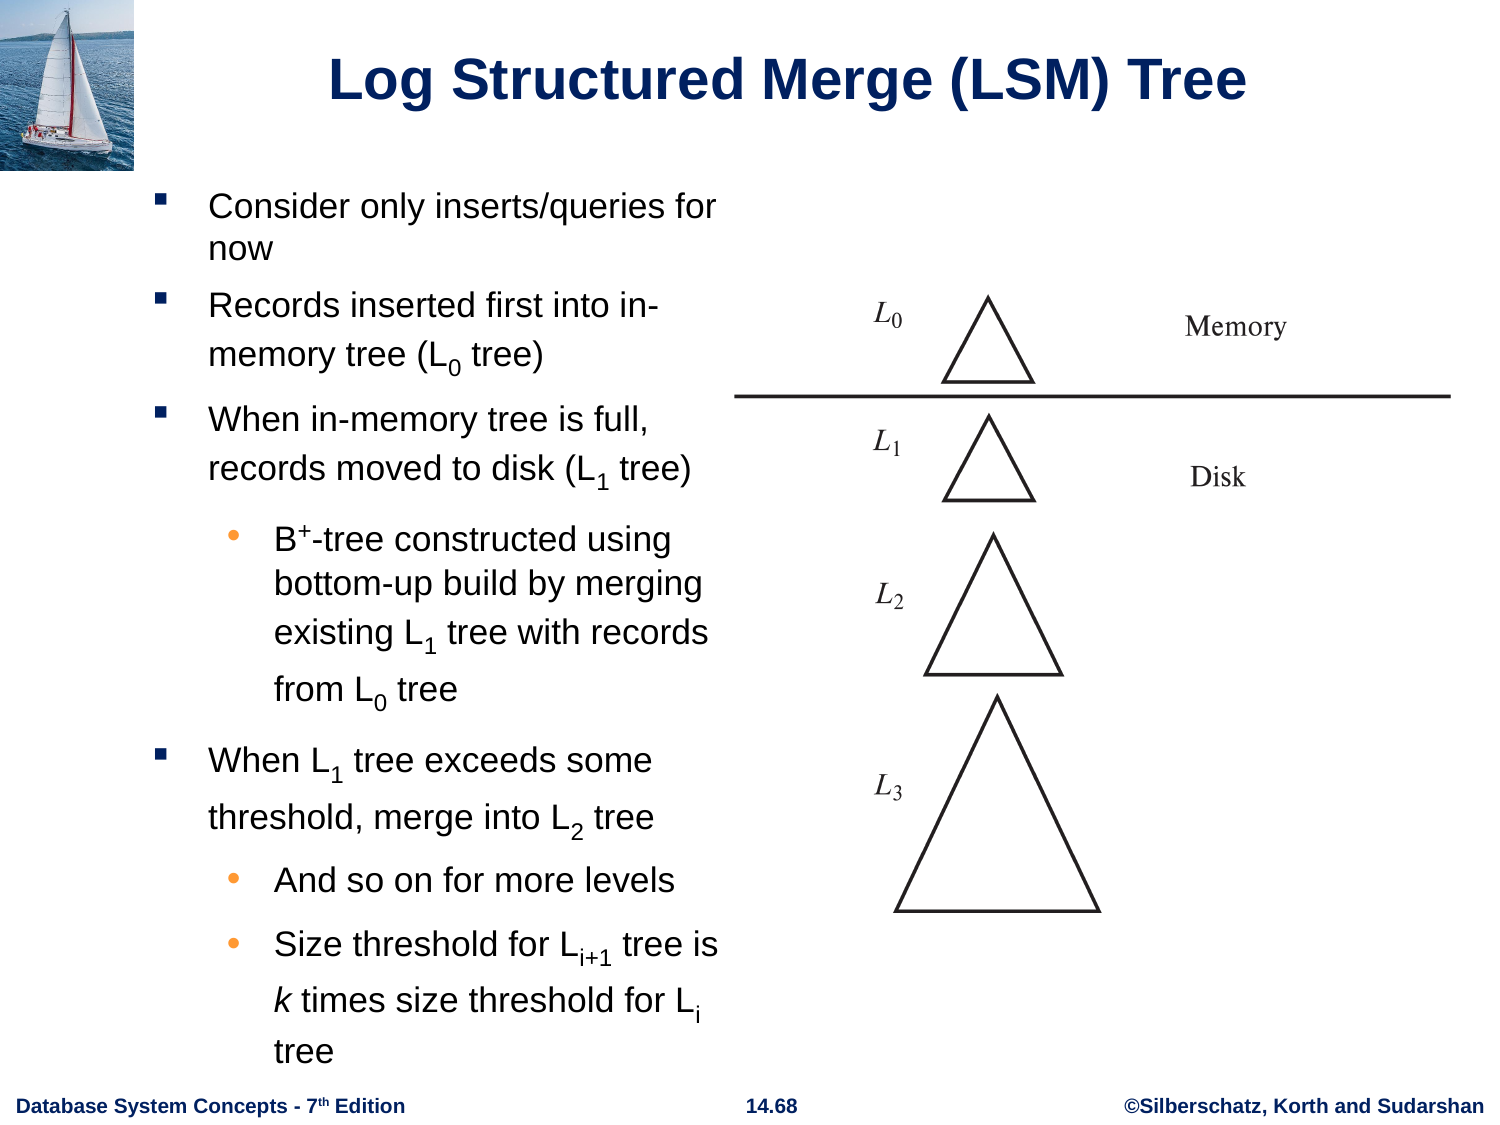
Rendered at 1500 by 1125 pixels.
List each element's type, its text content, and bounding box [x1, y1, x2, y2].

picture [733, 294, 1452, 913]
list Consider only inserts/queries for now Records inserted first into in-memory tree (L0 tree) When in-memory tree is full, records moved to disk (L1 tree) B+-tree constructed using bottom-up build by merging existing L1 tree with records from L0 tree When L1 tree exceeds some threshold, merge into L2 tree And so on for more levels Size threshold for Li+1 tree is k times size threshold for Li tree [136, 175, 735, 1039]
title Log Structured Merge (LSM) Tree [125, 18, 1452, 120]
picture [0, 0, 134, 171]
